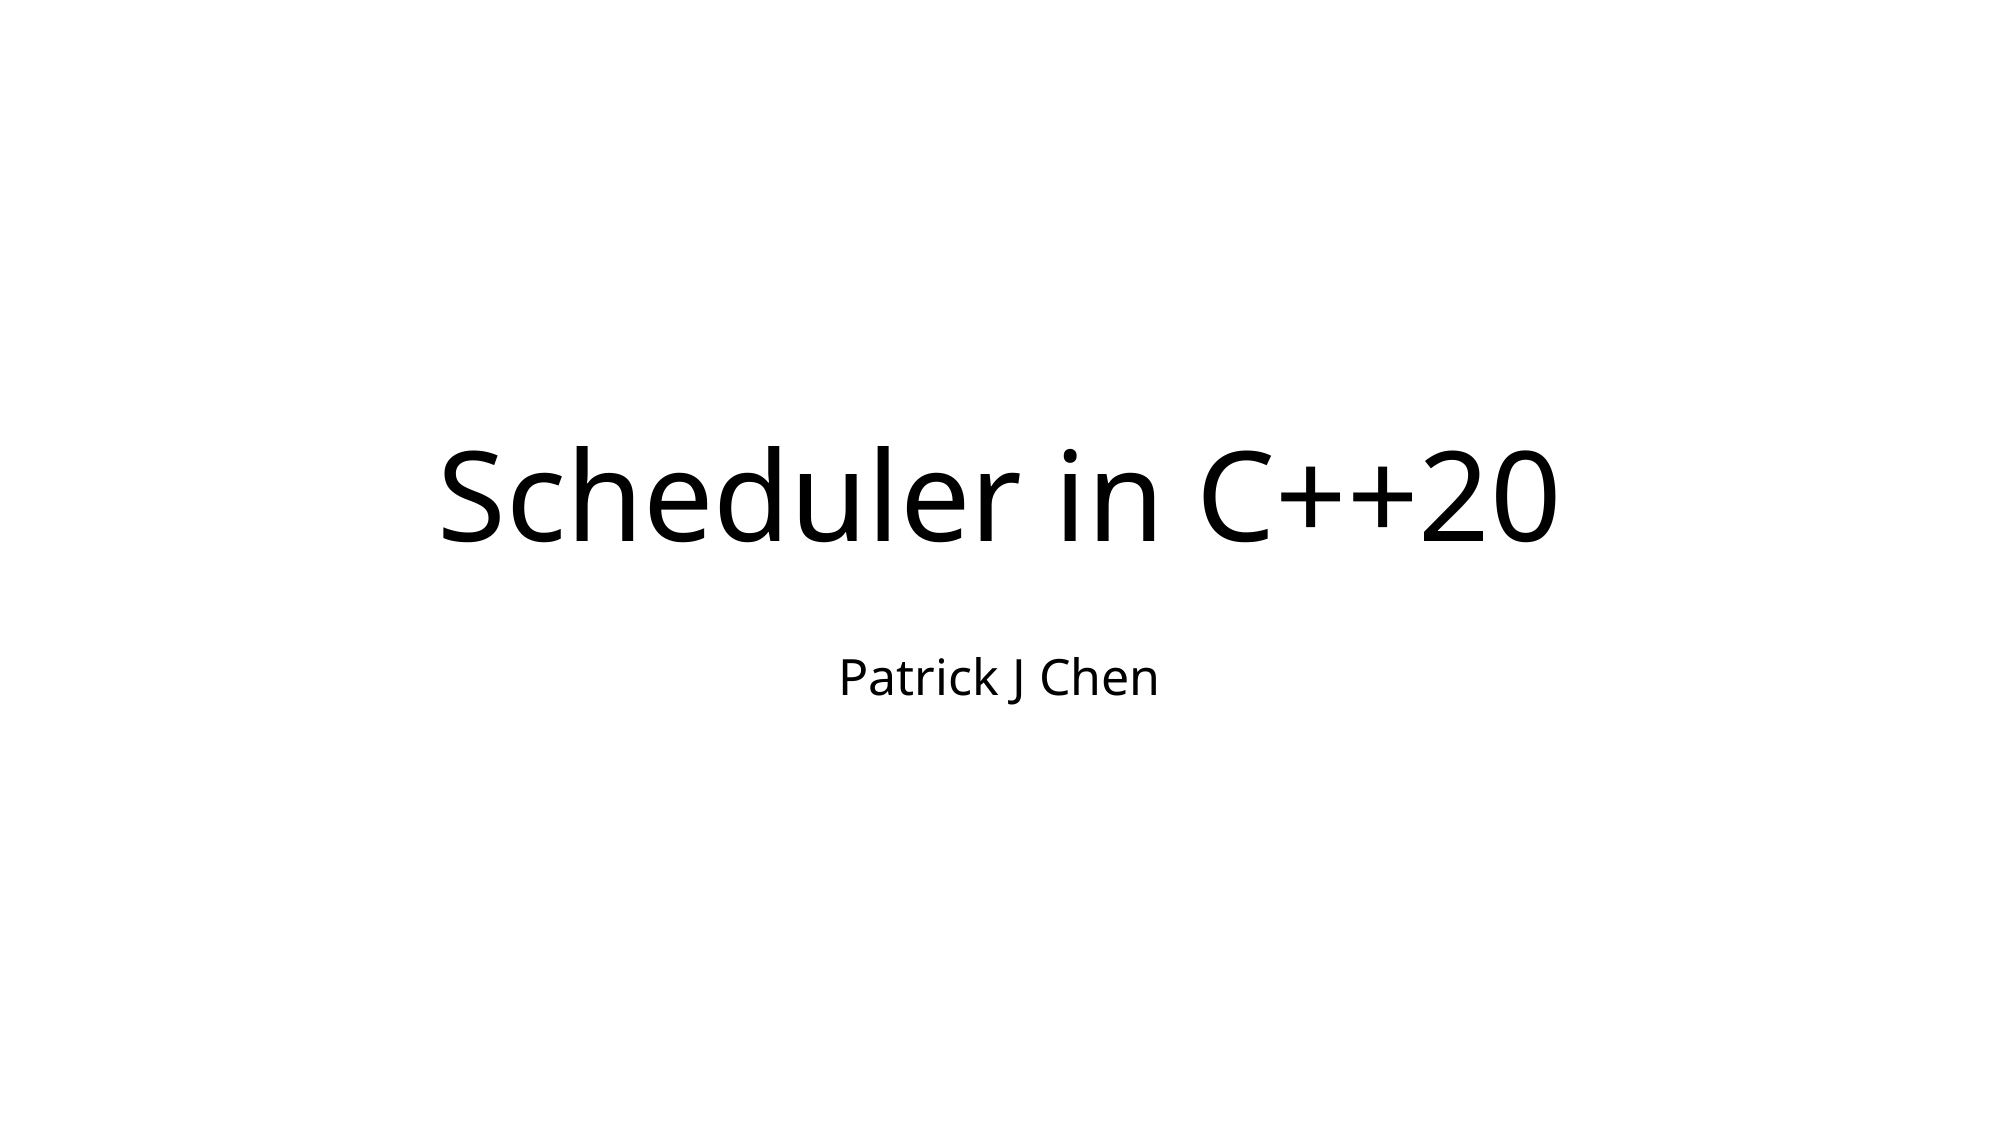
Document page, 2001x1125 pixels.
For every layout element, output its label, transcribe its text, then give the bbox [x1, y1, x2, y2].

subtitle Patrick J Chen [249, 590, 1750, 863]
title Scheduler in C++20 [249, 184, 1750, 576]
